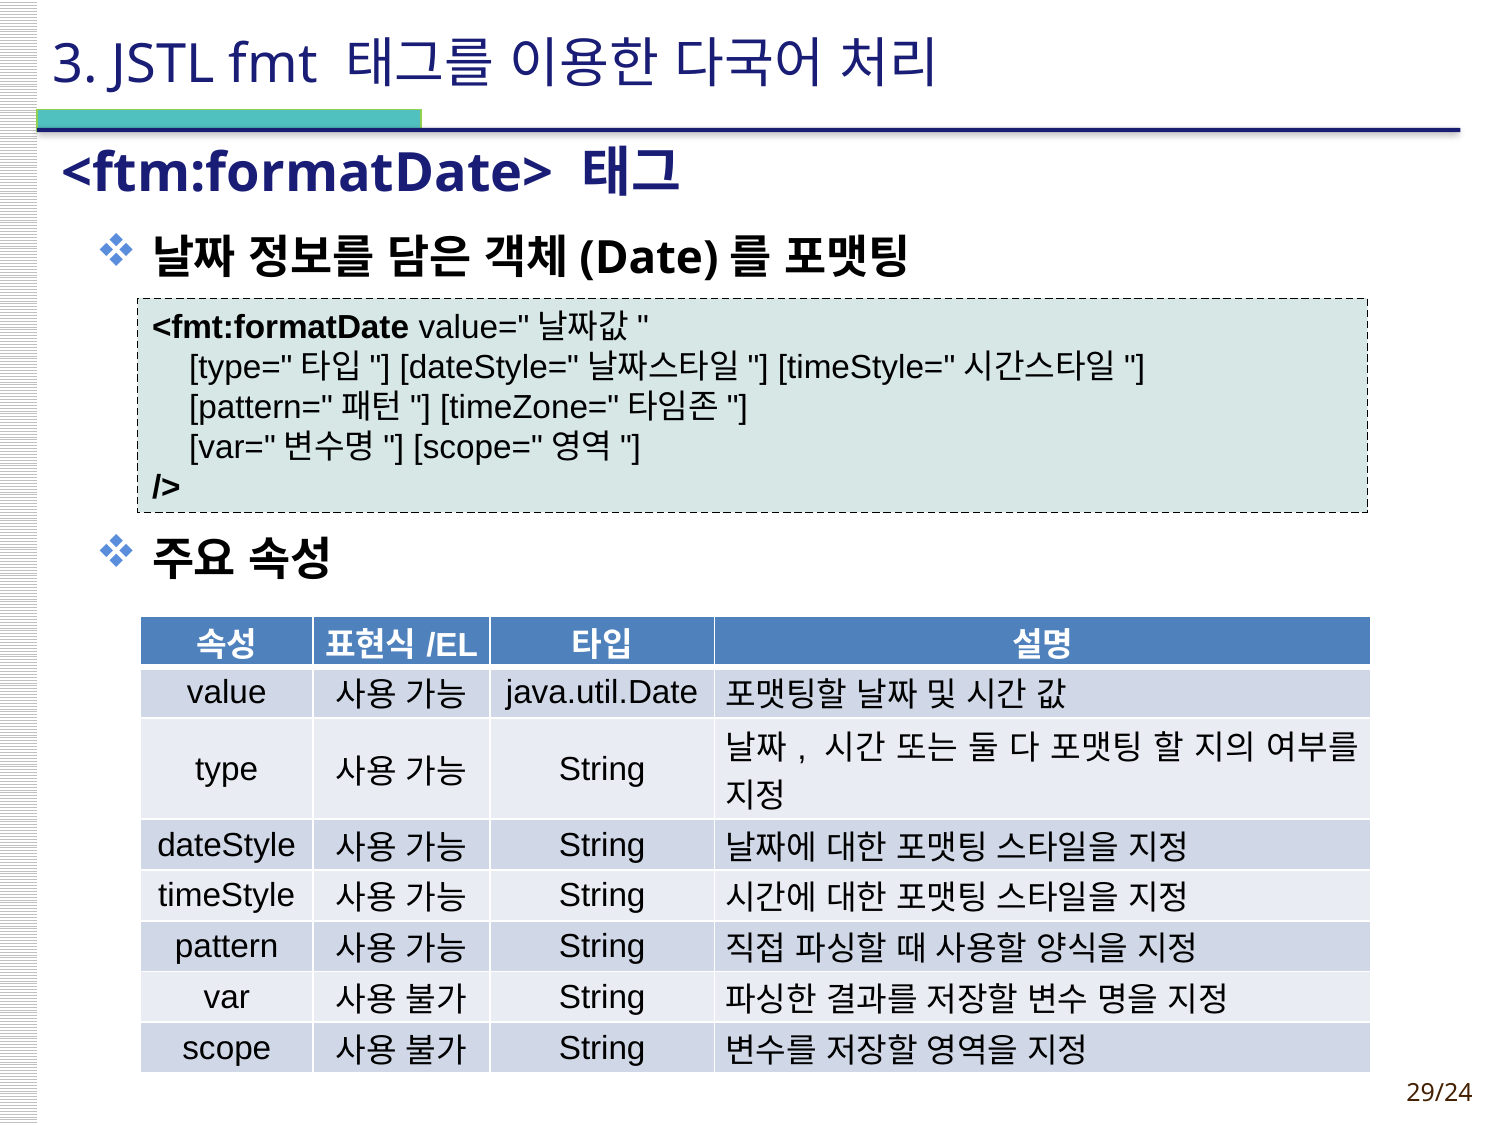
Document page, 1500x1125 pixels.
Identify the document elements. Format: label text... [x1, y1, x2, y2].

table_cell 포맷팅할 날짜 및 시간 값 [715, 670, 1370, 717]
table_cell String [491, 972, 714, 1021]
title 3. JSTL fmt 태그를 이용한 다국어 처리 [37, 13, 1278, 109]
table_cell 사용 가능 [314, 820, 489, 869]
text_box <fmt:formatDate value="날짜값" [type="타입"] [dateStyle="날짜스타일"] [timeStyle="시간스타일"] [pattern="패턴"] [timeZone="타임존"] [var="변수명"] [scope="영역"] /> [137, 298, 1368, 513]
table_cell java.util.Date [491, 670, 714, 717]
table_cell 사용 가능 [314, 670, 489, 717]
table_cell dateStyle [141, 820, 312, 869]
table_cell var [141, 972, 312, 1021]
table_cell value [141, 670, 312, 717]
table_cell 파싱한 결과를 저장할 변수 명을 지정 [715, 972, 1370, 1021]
table_cell 사용 가능 [314, 719, 489, 818]
table_cell String [491, 719, 714, 818]
text_box <ftm:formatDate> 태그 [46, 122, 1465, 218]
table_cell pattern [141, 922, 312, 971]
table_cell 사용 불가 [314, 1023, 489, 1072]
table_cell String [491, 922, 714, 971]
table_cell 날짜, 시간 또는 둘 다 포맷팅 할 지의 여부를 지정 [715, 719, 1370, 818]
table_cell 시간에 대한 포맷팅 스타일을 지정 [715, 871, 1370, 920]
table_cell String [491, 1023, 714, 1072]
table_cell type [141, 719, 312, 818]
table_header 속성 [141, 617, 312, 664]
table_header 설명 [715, 617, 1370, 664]
table_cell 변수를 저장할 영역을 지정 [715, 1023, 1370, 1072]
table_cell 사용 가능 [314, 871, 489, 920]
table_header 표현식/EL [314, 617, 489, 664]
list 날짜 정보를 담은 객체(Date)를 포맷팅 주요 속성 [80, 220, 1431, 1062]
table_cell 사용 불가 [314, 972, 489, 1021]
table_cell String [491, 871, 714, 920]
table_cell scope [141, 1023, 312, 1072]
table_cell 직접 파싱할 때 사용할 양식을 지정 [715, 922, 1370, 971]
table_header 타입 [491, 617, 714, 664]
table_cell timeStyle [141, 871, 312, 920]
table_cell 사용 가능 [314, 922, 489, 971]
table_cell 날짜에 대한 포맷팅 스타일을 지정 [715, 820, 1370, 869]
table_cell String [491, 820, 714, 869]
